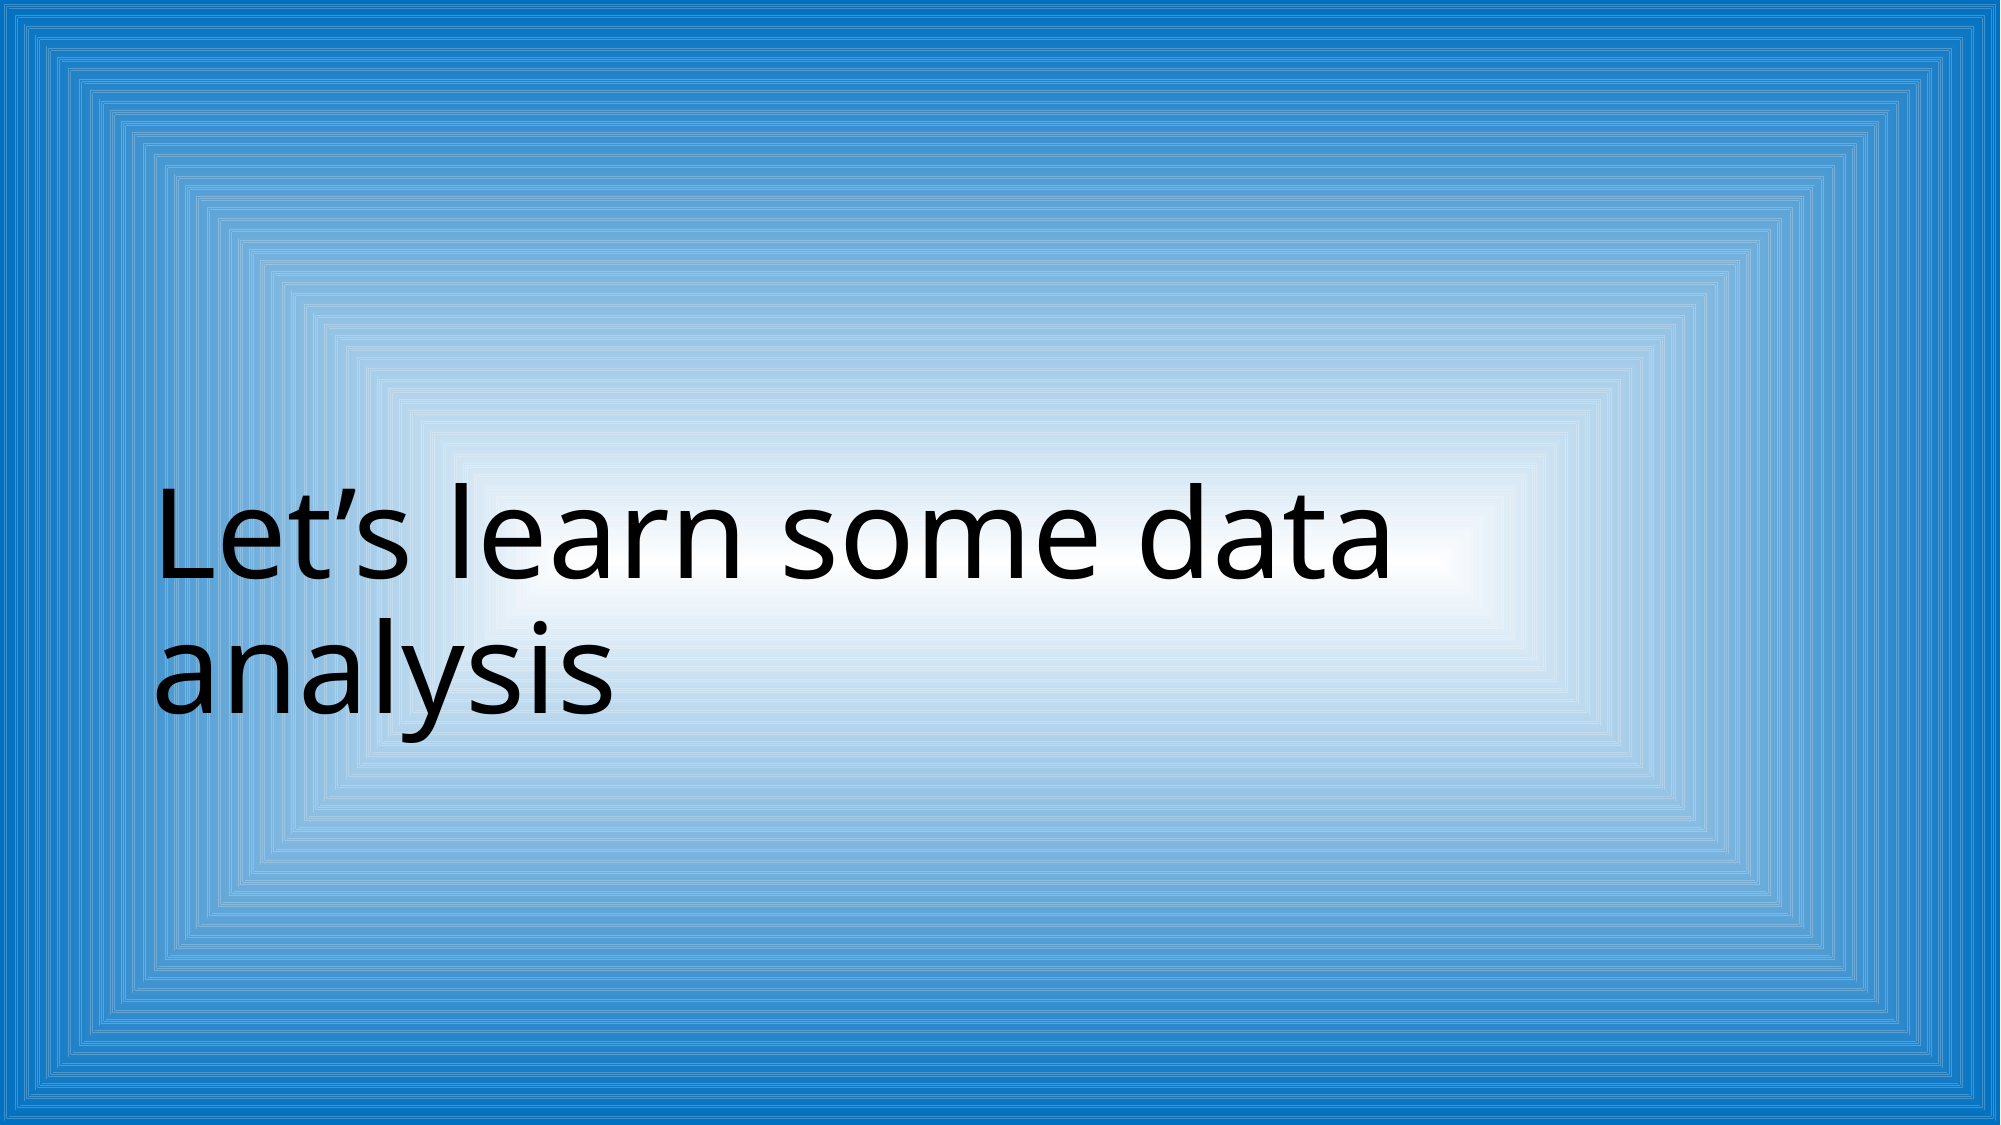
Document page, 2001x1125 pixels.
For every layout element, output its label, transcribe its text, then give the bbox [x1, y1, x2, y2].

title Let’s learn some data analysis [136, 280, 1862, 749]
